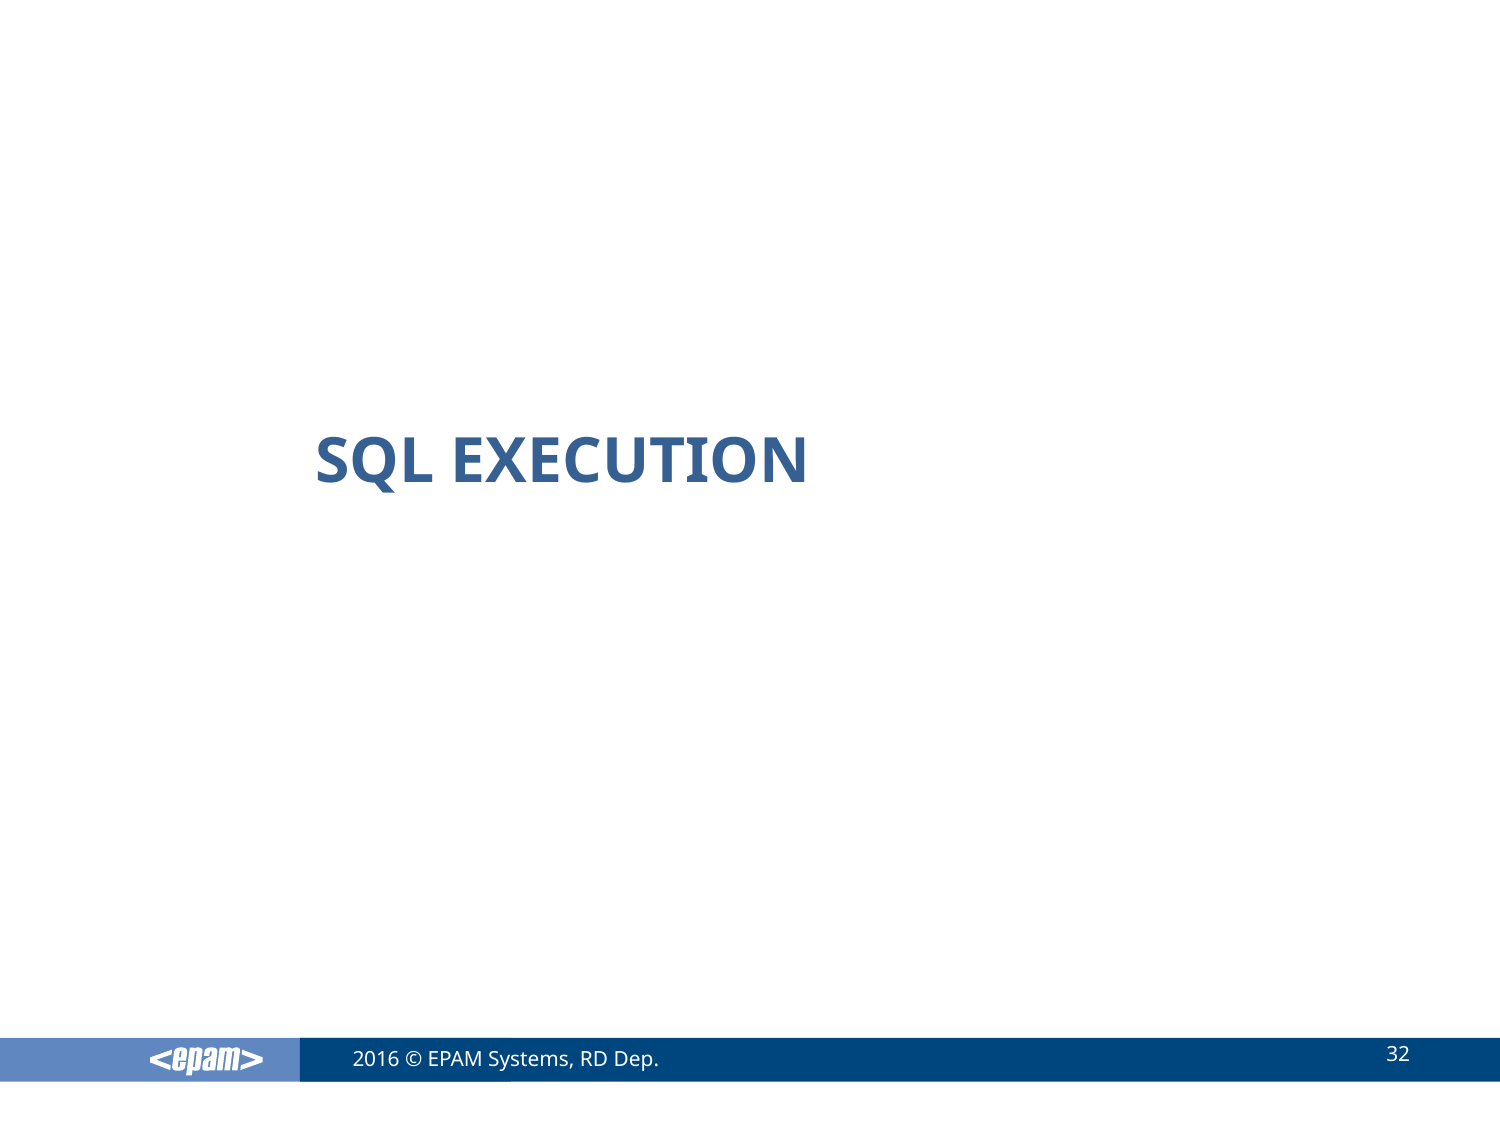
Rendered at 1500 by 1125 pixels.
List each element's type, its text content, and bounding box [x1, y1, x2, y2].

title SQL Execution [300, 412, 1350, 649]
slide_number 32 [1262, 1025, 1425, 1085]
footer 2016 © EPAM Systems, RD Dep. [337, 1028, 738, 1088]
